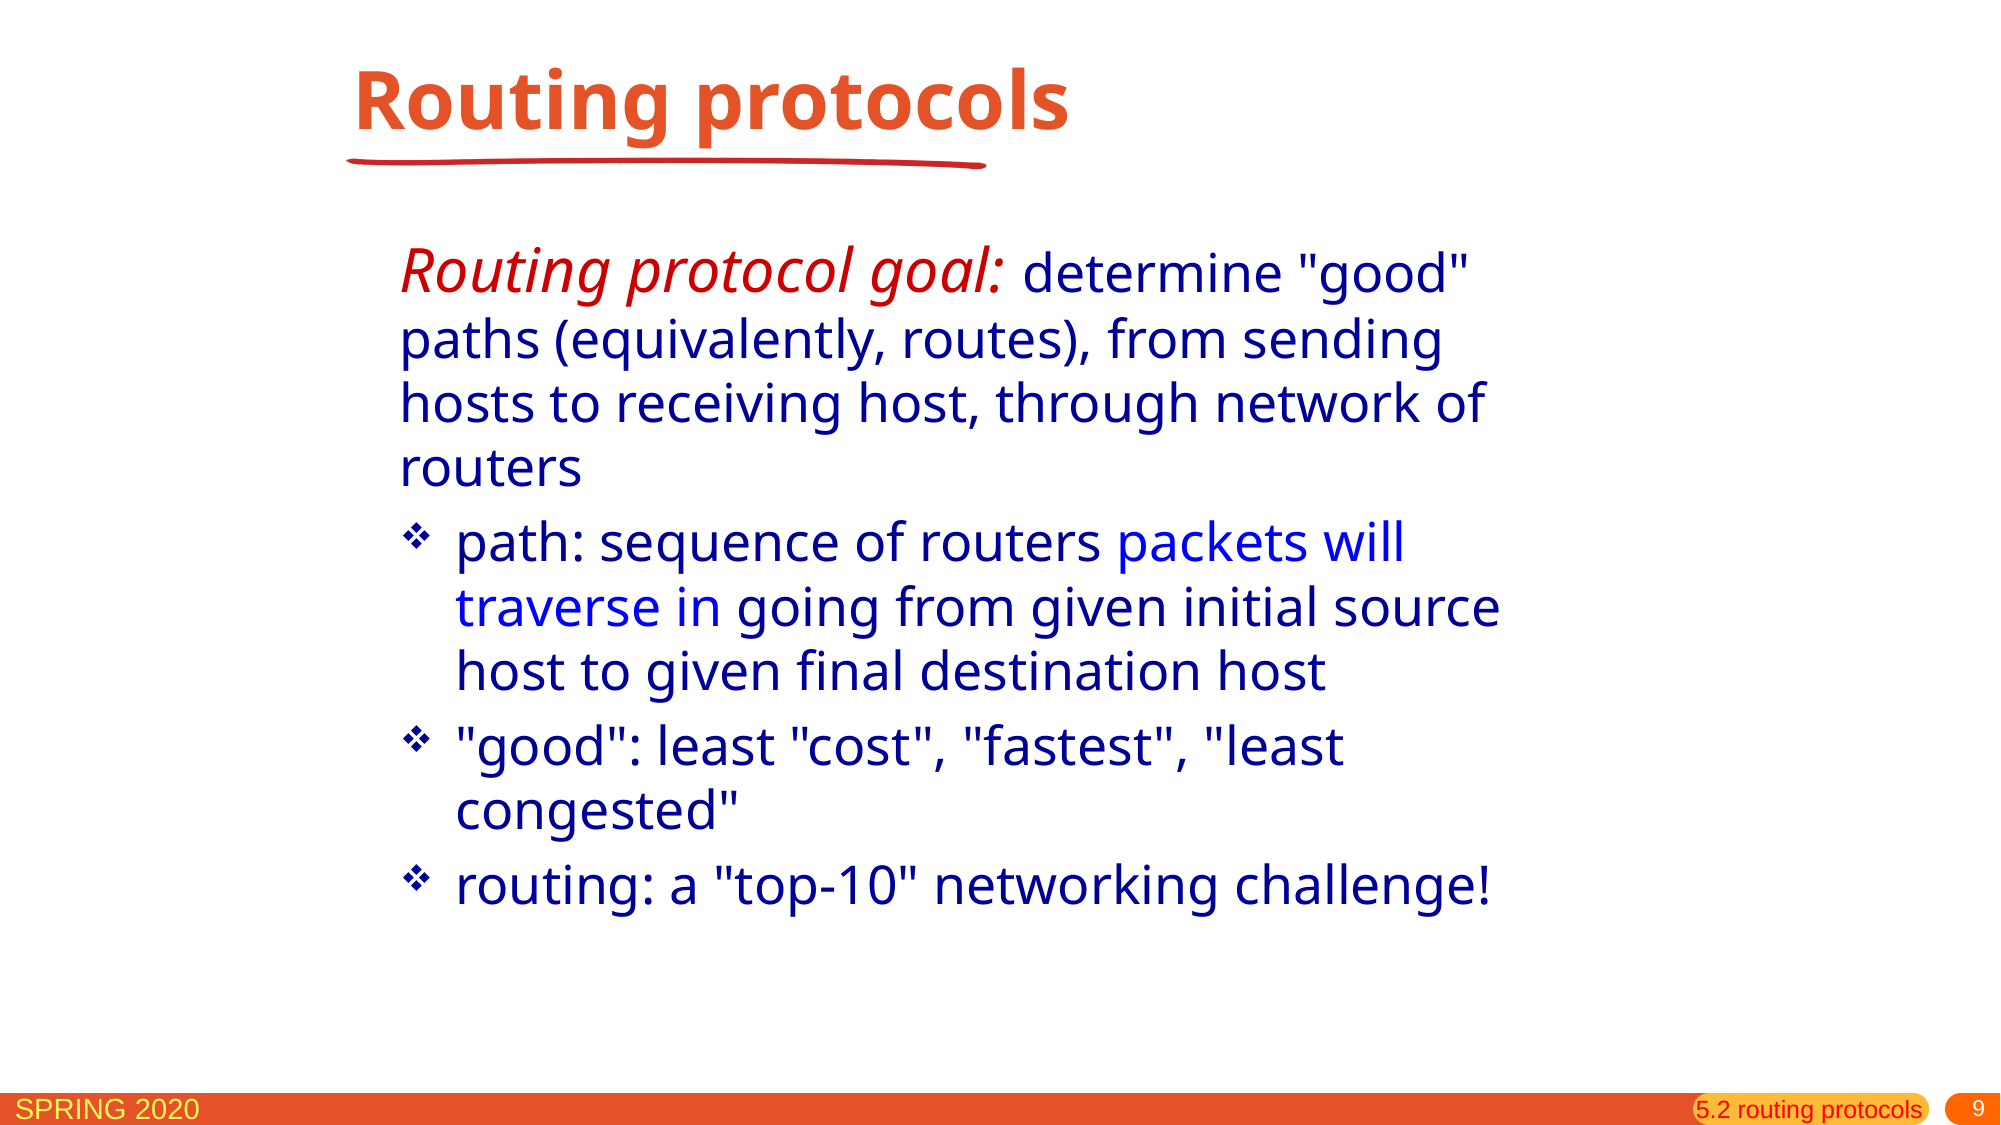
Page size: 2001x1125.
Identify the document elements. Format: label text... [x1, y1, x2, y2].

picture [342, 154, 995, 173]
title Routing protocols [337, 41, 1613, 154]
text_box 5.2 routing protocols [1681, 1086, 1957, 1125]
list Routing protocol goal: determine "good" paths (equivalently, routes), from sending hosts to receiving host, through network of routers path: sequence of routers packets will traverse in going from given initial source host to given final destination host "good": least "cost", "fastest", "least congested" routing: a "top-10" networking challenge! [384, 223, 1592, 925]
